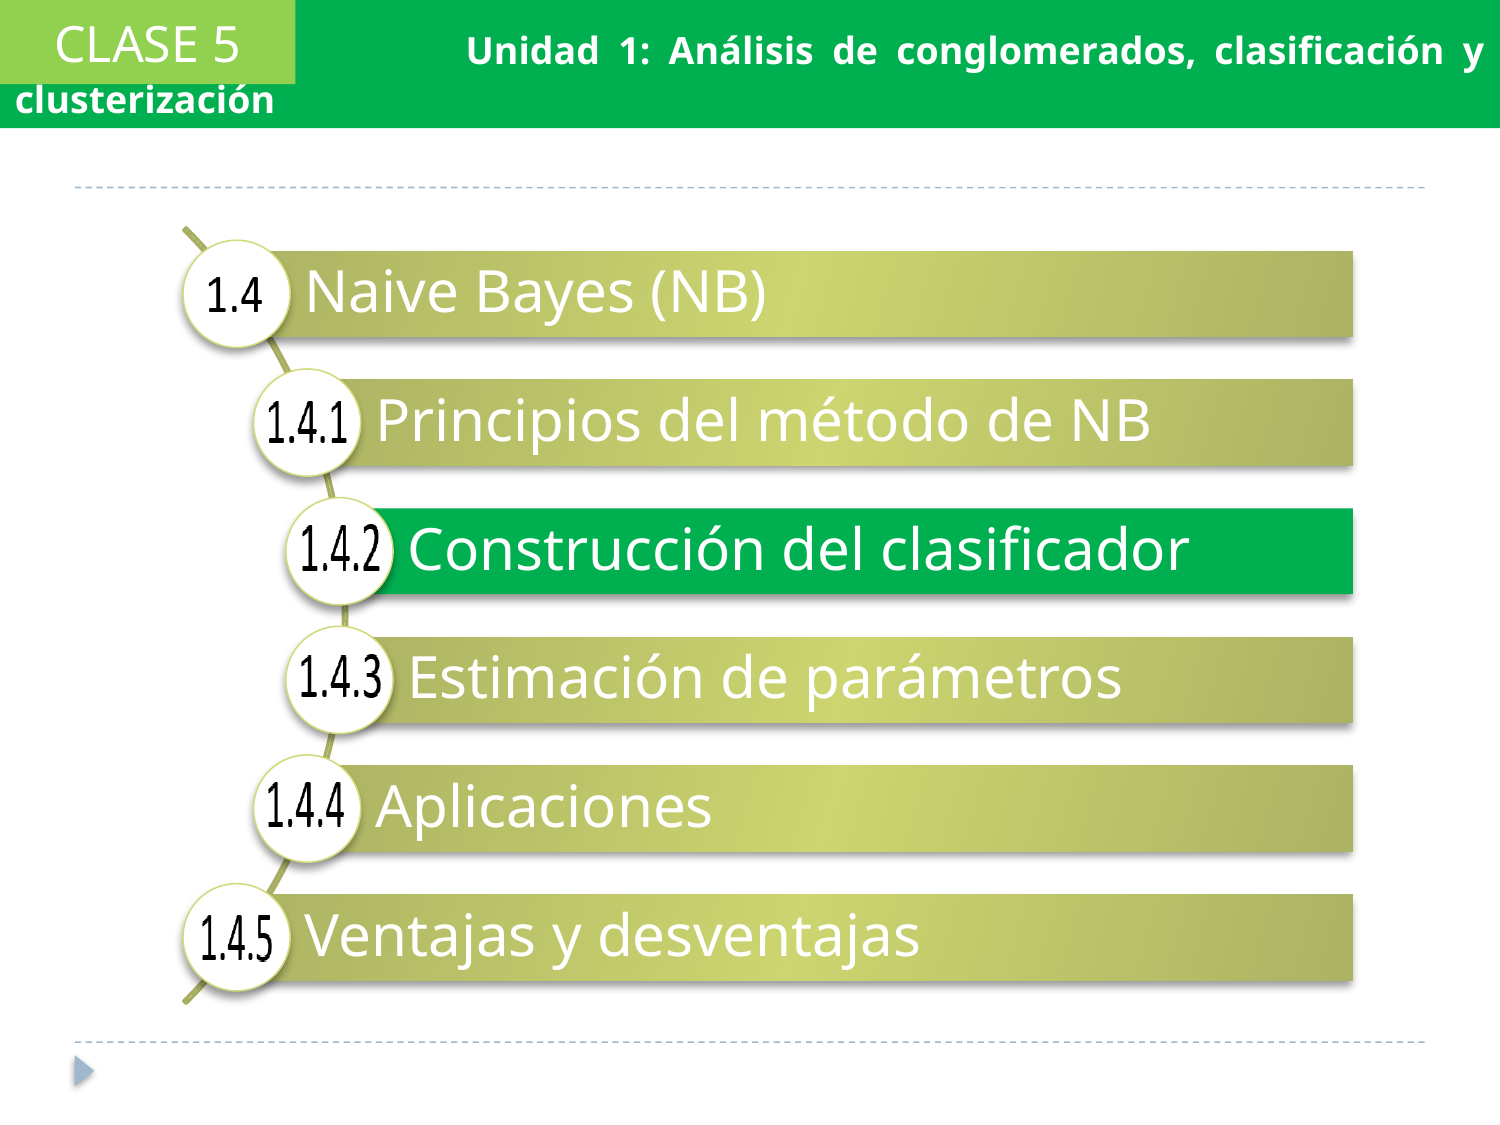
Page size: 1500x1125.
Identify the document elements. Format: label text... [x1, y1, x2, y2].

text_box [170, 207, 1365, 1024]
text_box Unidad 1: Análisis de conglomerados, clasificación y clusterización [0, 0, 1500, 129]
text_box CLASE 5 [0, 0, 297, 86]
